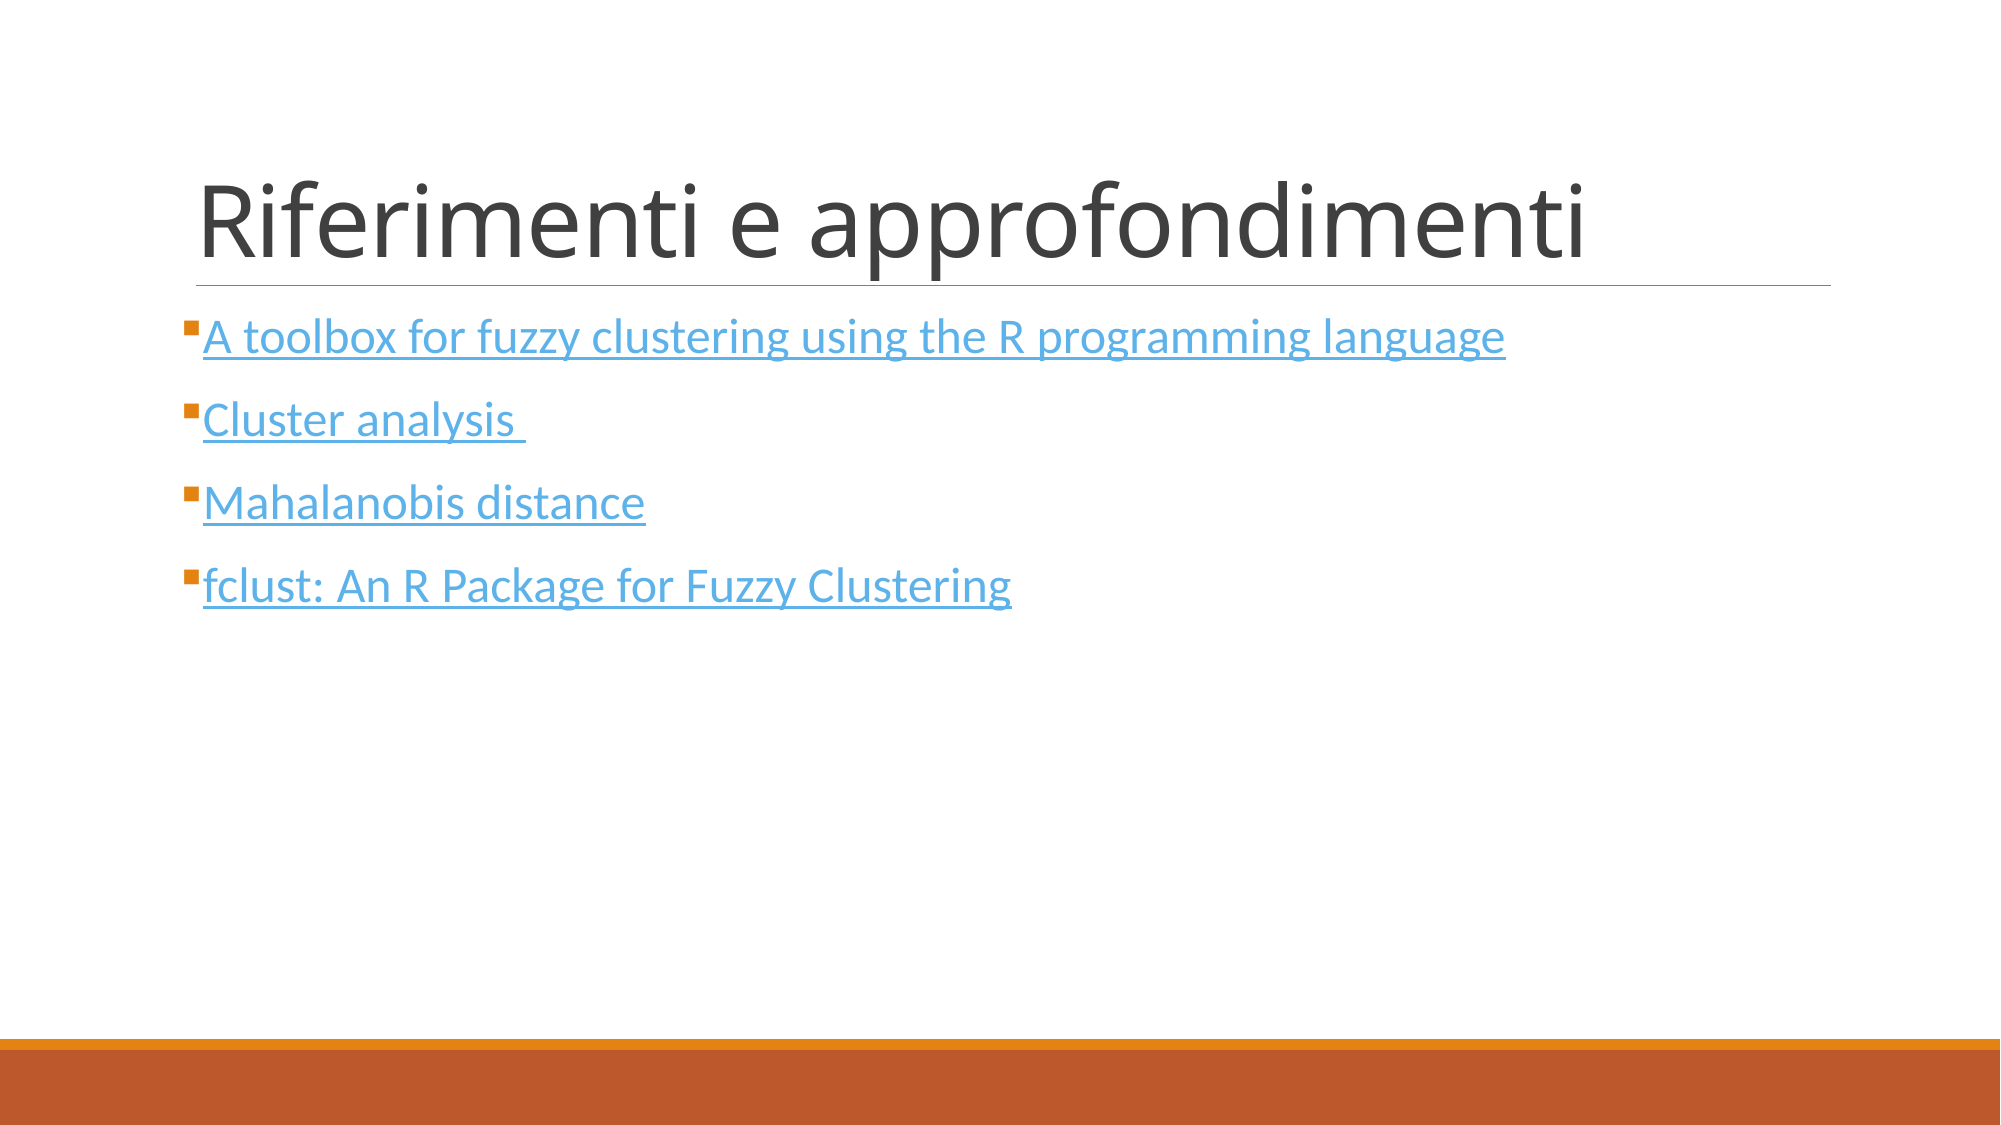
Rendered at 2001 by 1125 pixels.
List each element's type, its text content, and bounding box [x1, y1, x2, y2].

title Riferimenti e approfondimenti [180, 47, 1830, 285]
list A toolbox for fuzzy clustering using the R programming language Cluster analysis Mahalanobis distance fclust: An R Package for Fuzzy Clustering [180, 302, 1830, 963]
